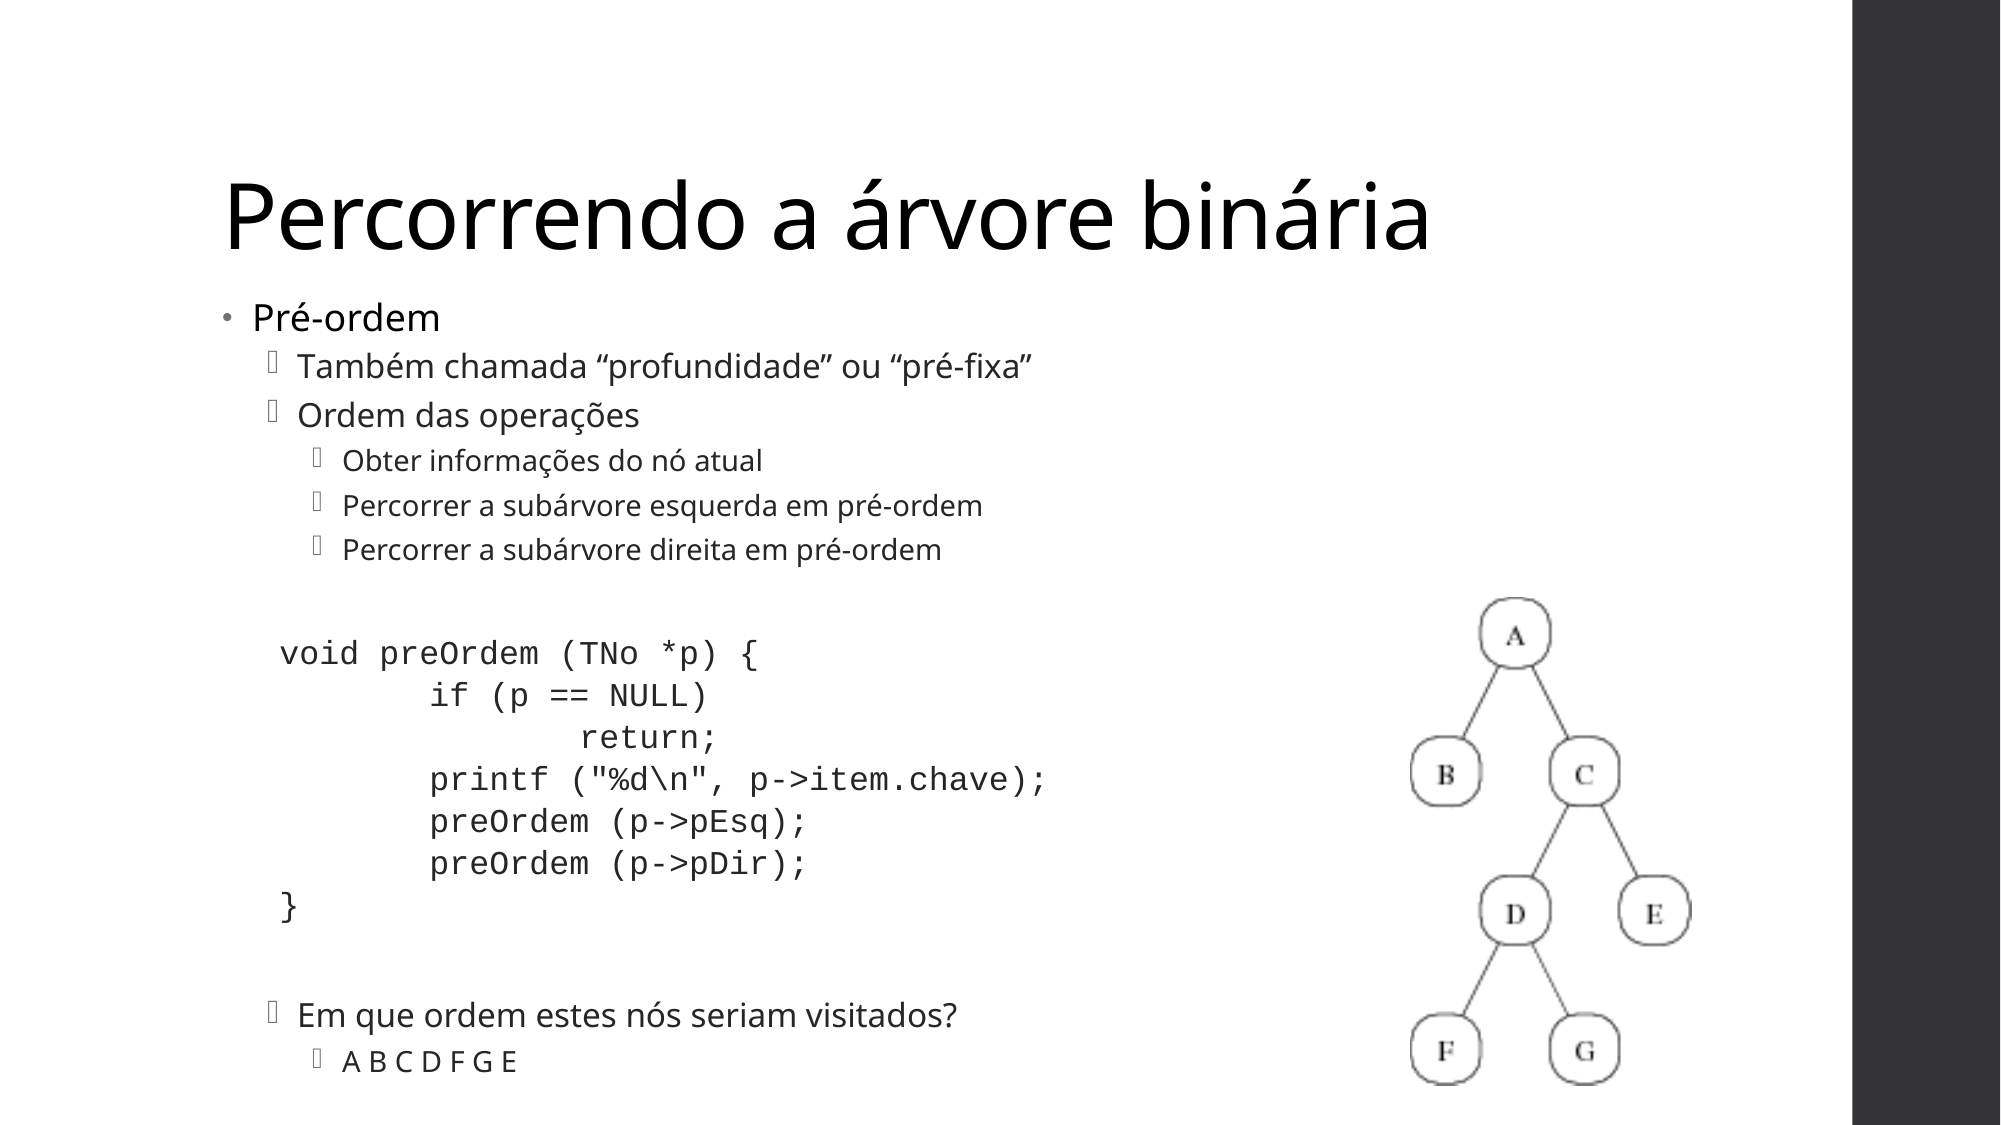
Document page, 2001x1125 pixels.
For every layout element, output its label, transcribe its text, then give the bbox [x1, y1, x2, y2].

list Pré-ordem Também chamada “profundidade” ou “pré-fixa” Ordem das operações Obter informações do nó atual Percorrer a subárvore esquerda em pré-ordem Percorrer a subárvore direita em pré-ordem void preOrdem (TNo *p) { if (p == NULL) return; printf ("%d\n", p->item.chave); preOrdem (p->pEsq); preOrdem (p->pDir); } Em que ordem estes nós seriam visitados? A B C D F G E [206, 289, 1713, 1125]
title Percorrendo a árvore binária [206, 60, 1797, 278]
picture [1410, 597, 1692, 1087]
